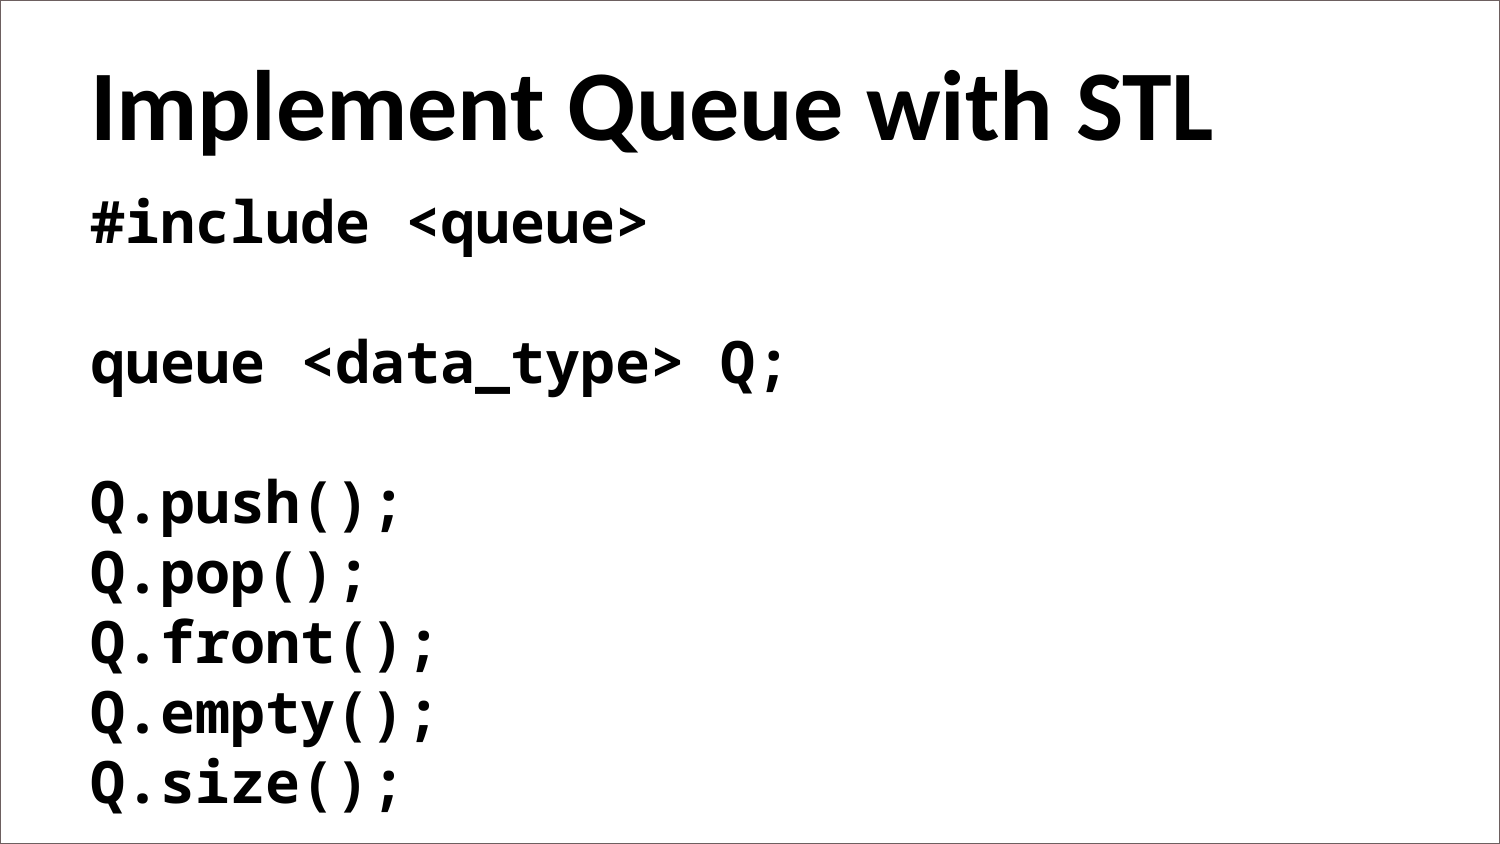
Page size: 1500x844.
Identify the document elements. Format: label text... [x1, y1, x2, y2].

text_box Implement Queue with STL [75, 46, 1470, 176]
text_box [0, 0, 1500, 844]
text_box #include <queue> queue <data_type> Q; Q.push(); Q.pop(); Q.front(); Q.empty(); Q.size(); [74, 177, 1425, 797]
